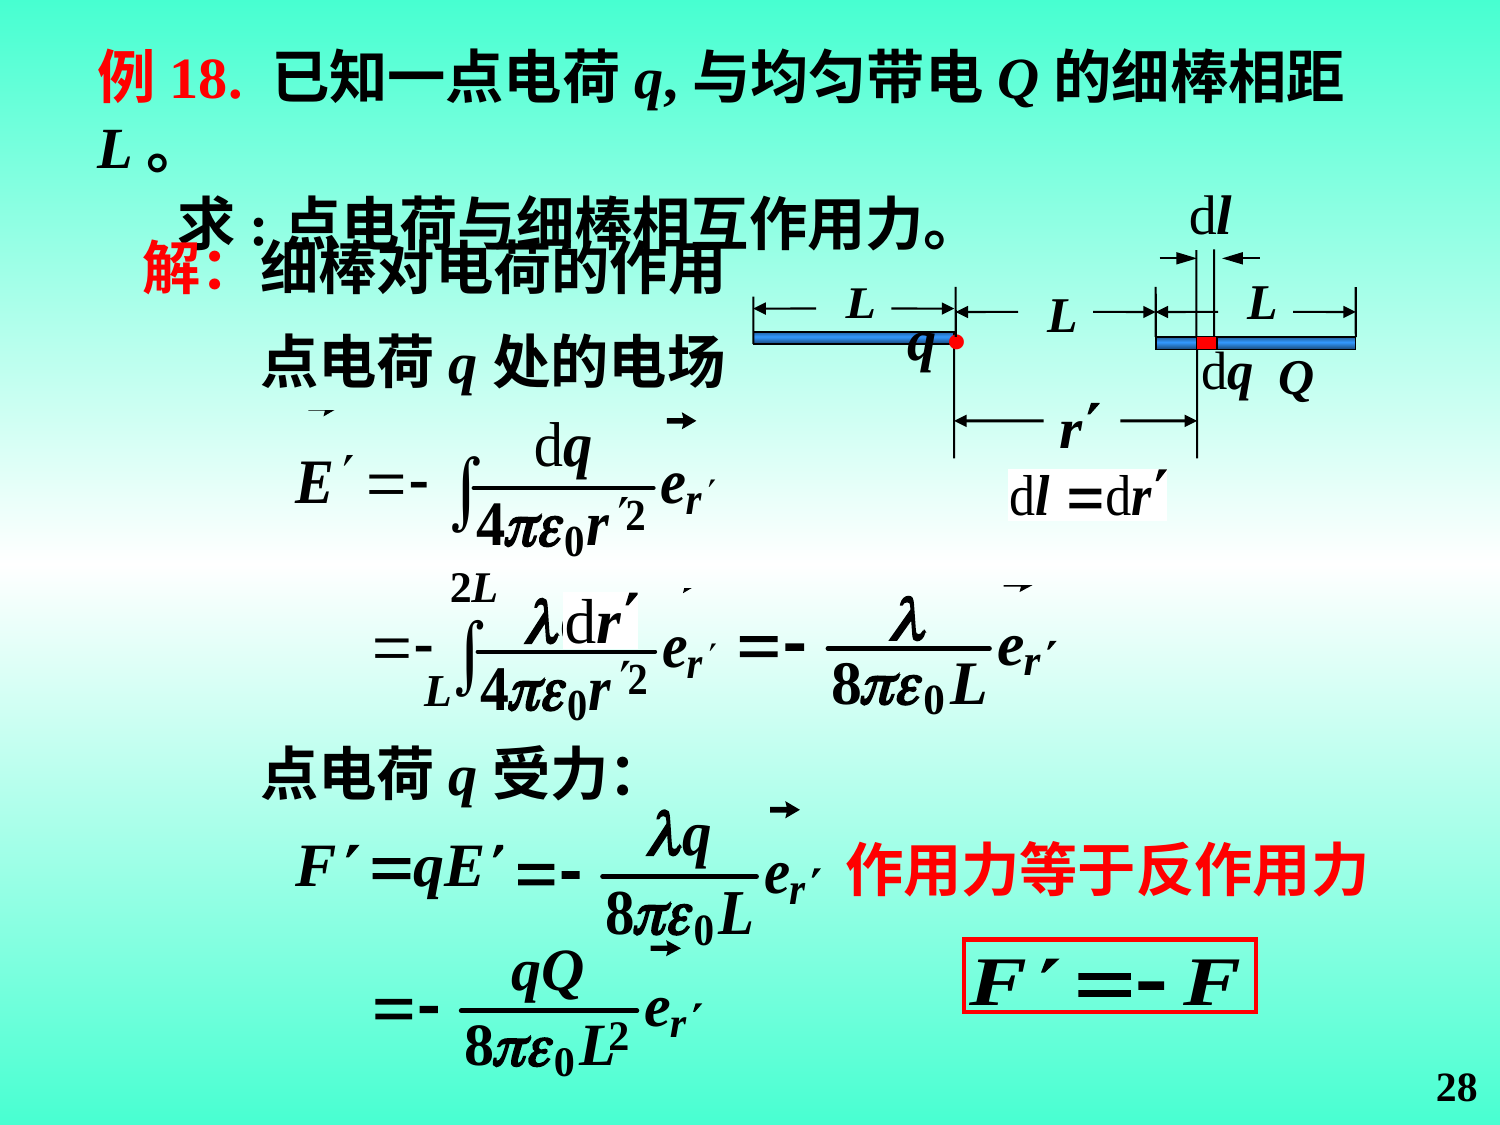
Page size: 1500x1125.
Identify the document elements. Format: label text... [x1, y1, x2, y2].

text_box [753, 284, 887, 345]
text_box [288, 410, 722, 563]
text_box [730, 585, 1060, 721]
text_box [965, 941, 1254, 1010]
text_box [447, 567, 501, 606]
text_box 例18. 已知一点电荷q,与均匀带电Q的细棒相距L。 求:点电荷与细棒相互作用力。 [82, 32, 1468, 265]
text_box 作用力等于反作用力 [830, 825, 1463, 911]
text_box 点电荷q处的电场 [245, 317, 887, 403]
text_box 细棒对电荷的作用 [457, 265, 872, 308]
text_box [953, 419, 1198, 453]
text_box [365, 587, 723, 727]
text_box 28 [1421, 1052, 1493, 1118]
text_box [292, 830, 504, 905]
text_box 点电荷q受力： [245, 729, 884, 815]
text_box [1186, 191, 1238, 241]
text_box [562, 591, 638, 650]
text_box 解： [127, 223, 457, 308]
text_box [366, 938, 704, 1083]
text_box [509, 799, 824, 951]
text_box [1007, 468, 1168, 522]
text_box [892, 248, 1356, 412]
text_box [419, 672, 454, 711]
